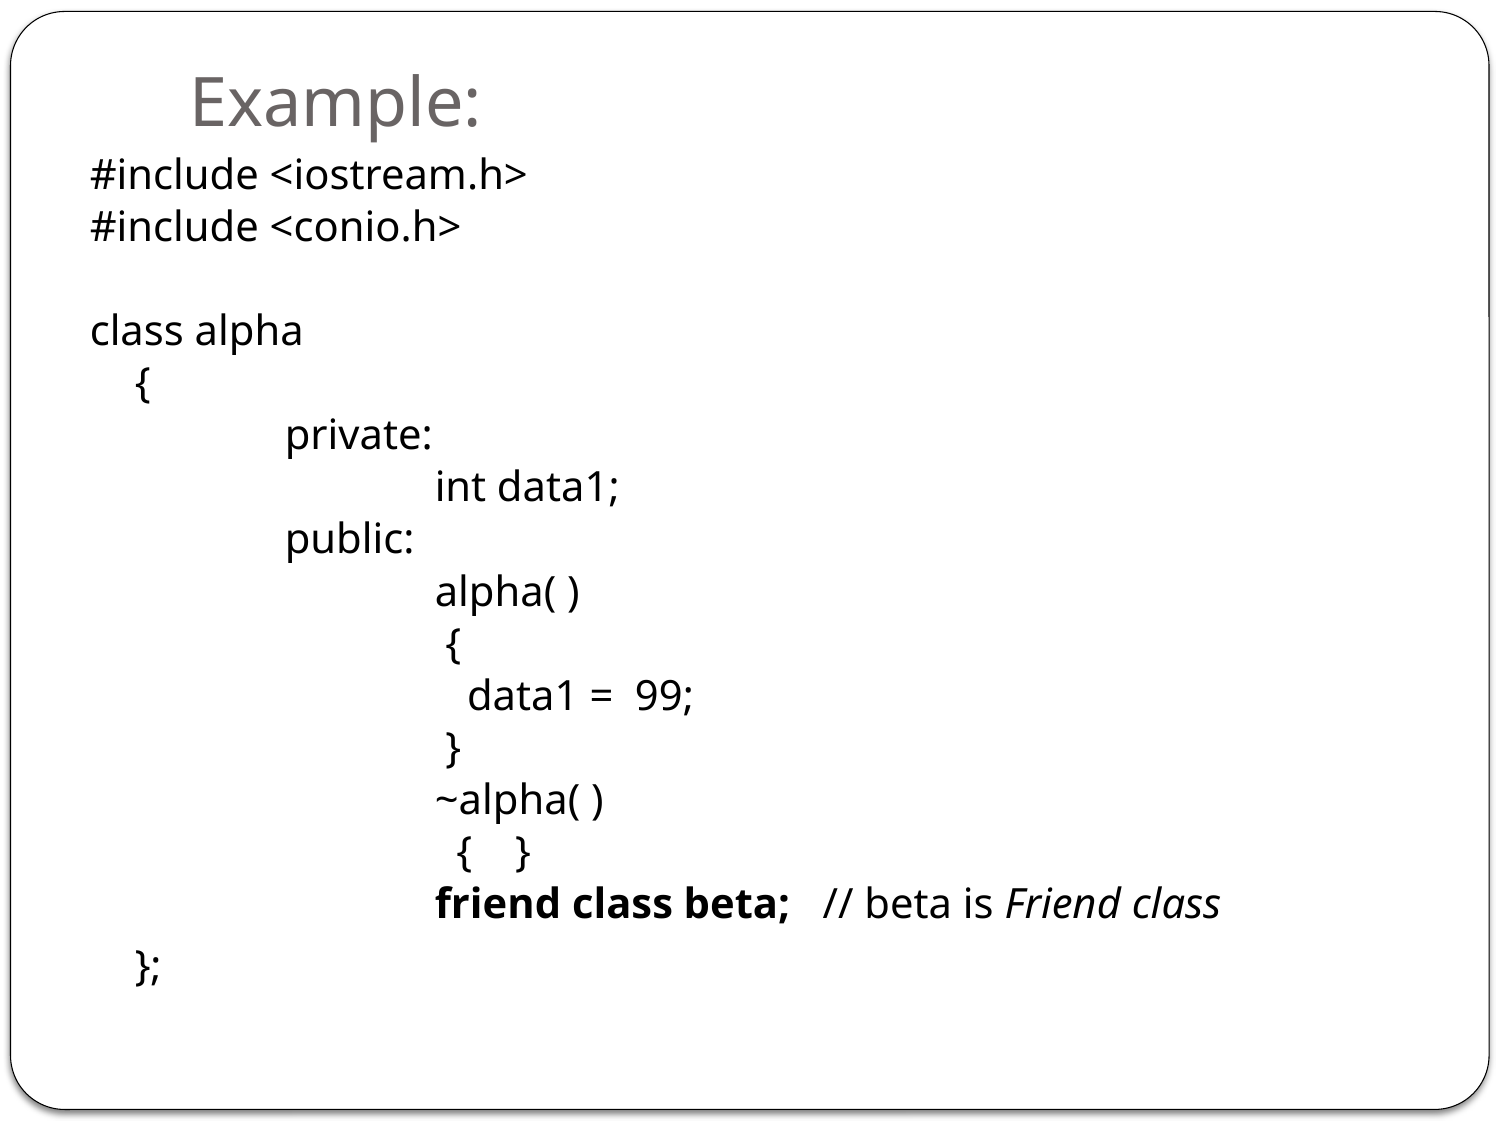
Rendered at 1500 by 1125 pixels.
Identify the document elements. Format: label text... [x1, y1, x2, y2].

list #include <iostream.h> #include <conio.h> class alpha { private: int data1; public: alpha( ) { data1 = 99; } ~alpha( ) { } friend class beta; // beta is Friend class }; [75, 149, 1425, 1063]
title Example: [174, 50, 1213, 149]
